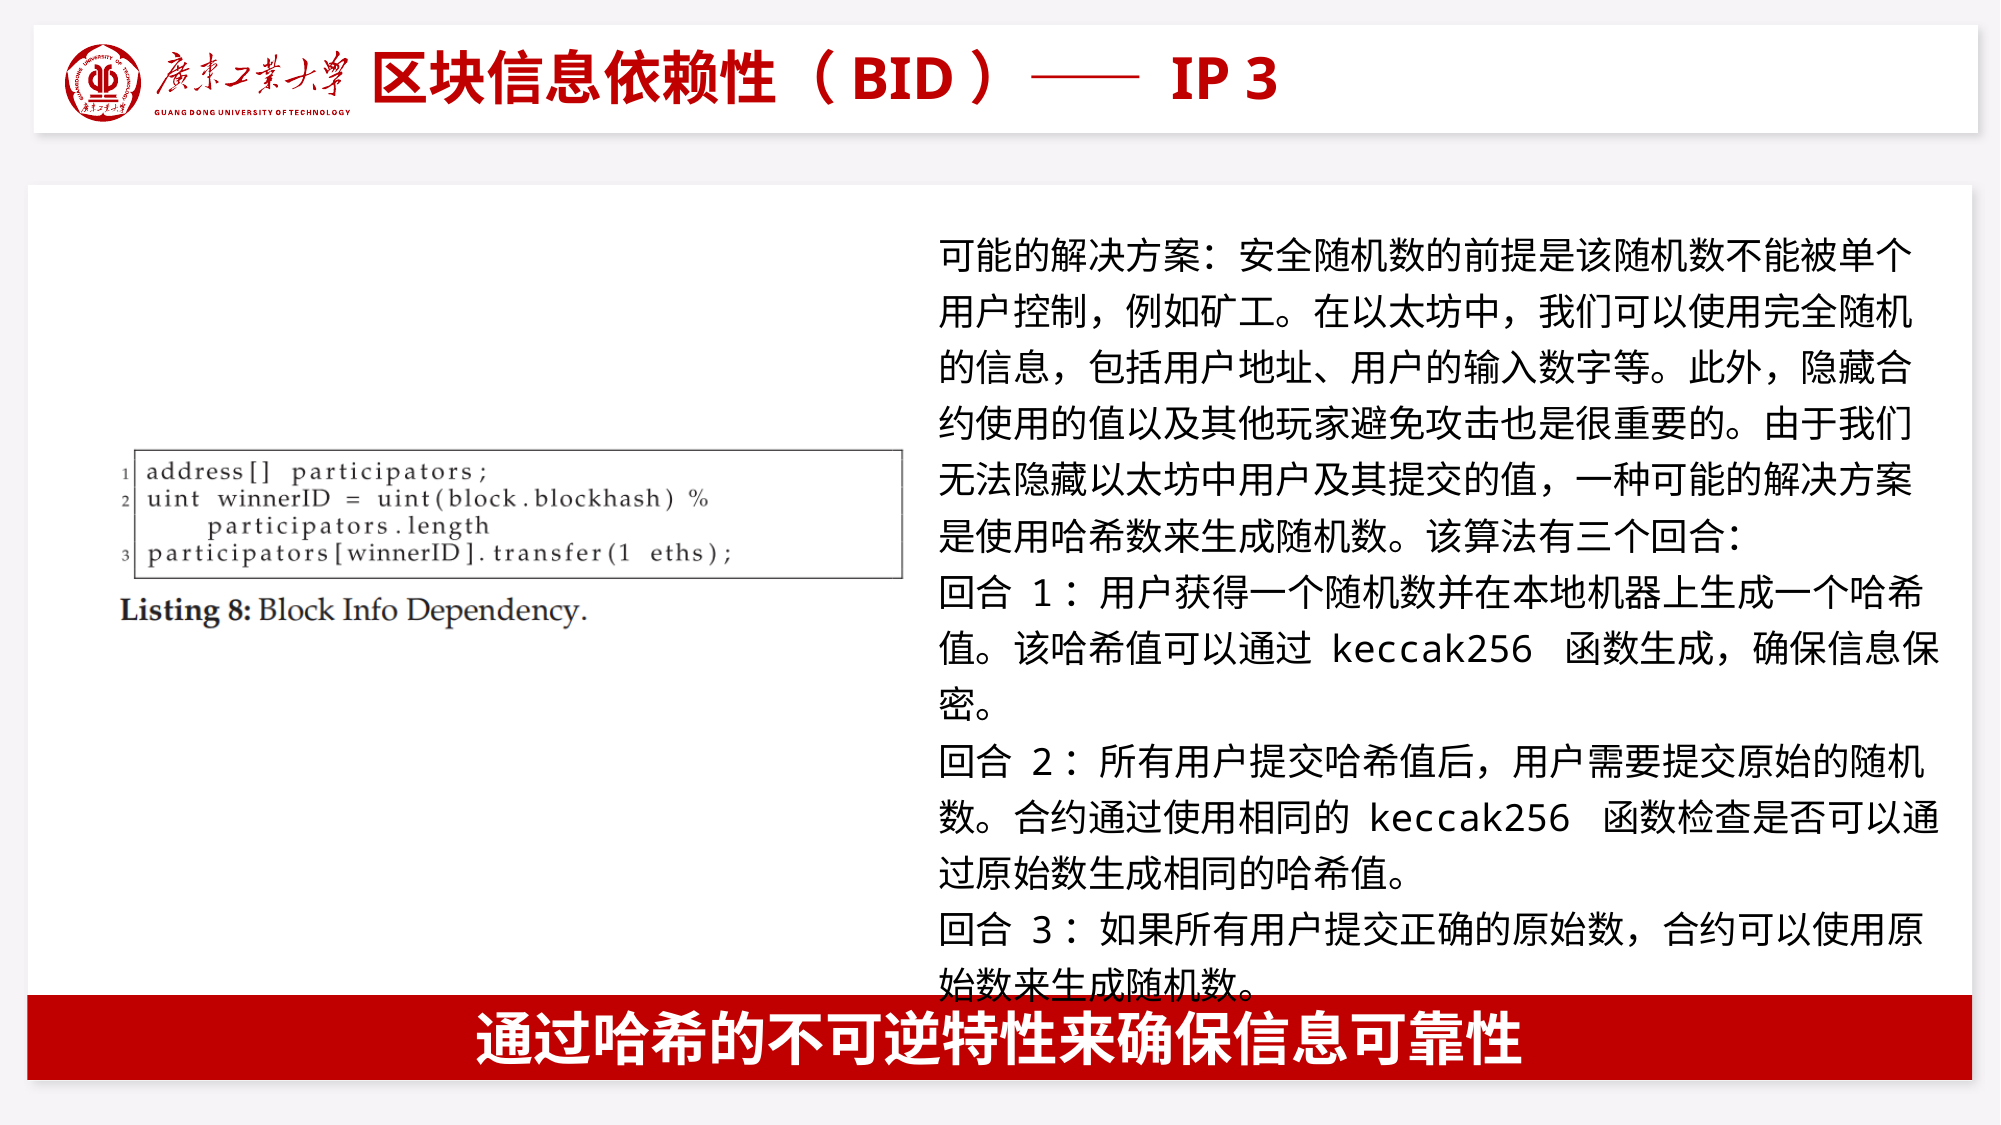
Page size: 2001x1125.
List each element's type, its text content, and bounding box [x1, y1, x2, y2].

text_box 通过哈希的不可逆特性来确保信息可靠性 [27, 995, 1973, 1080]
picture [111, 433, 915, 641]
text_box 可能的解决方案：安全随机数的前提是该随机数不能被单个用户控制，例如矿工。在以太坊中，我们可以使用完全随机的信息，包括用户地址、用户的输入数字等。此外，隐藏合约使用的值以及其他玩家避免攻击也是很重要的。由于我们无法隐藏以太坊中用户及其提交的值，一种可能的解决方案是使用哈希数来生成随机数。该算法有三个回合： 回合 1：用户获得一个随机数并在本地机器上生成一个哈希值。该哈希值可以通过 keccak256 函数生成，确保信息保密。 回合 2：所有用户提交哈希值后，用户需要提交原始的随机数。合约通过使用相同的 keccak256 函数检查是否可以通过原始数生成相同的哈希值。 回合 3：如果所有用户提交正确的原始数，合约可以使用原始数来生成随机数。 [923, 213, 1960, 1015]
text_box 区块信息依赖性（BID）—— IP 3 [355, 34, 1294, 119]
